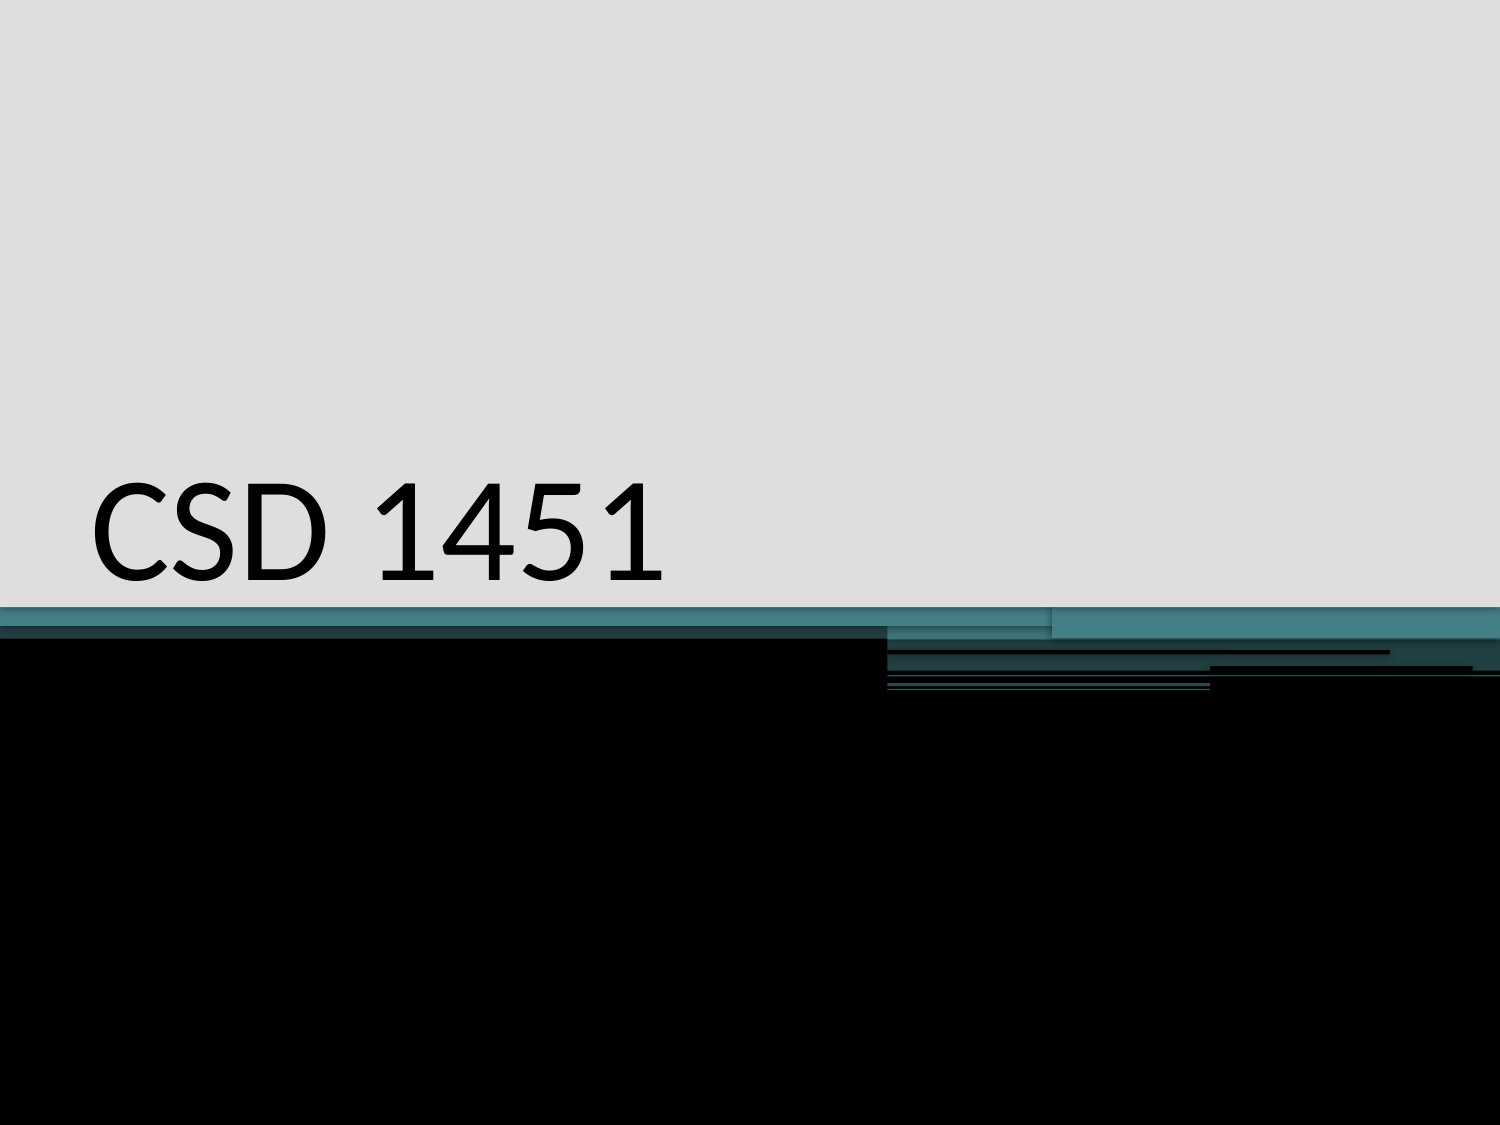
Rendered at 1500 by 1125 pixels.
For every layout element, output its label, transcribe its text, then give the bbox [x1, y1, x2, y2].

title CSD 1451 [74, 324, 1426, 626]
